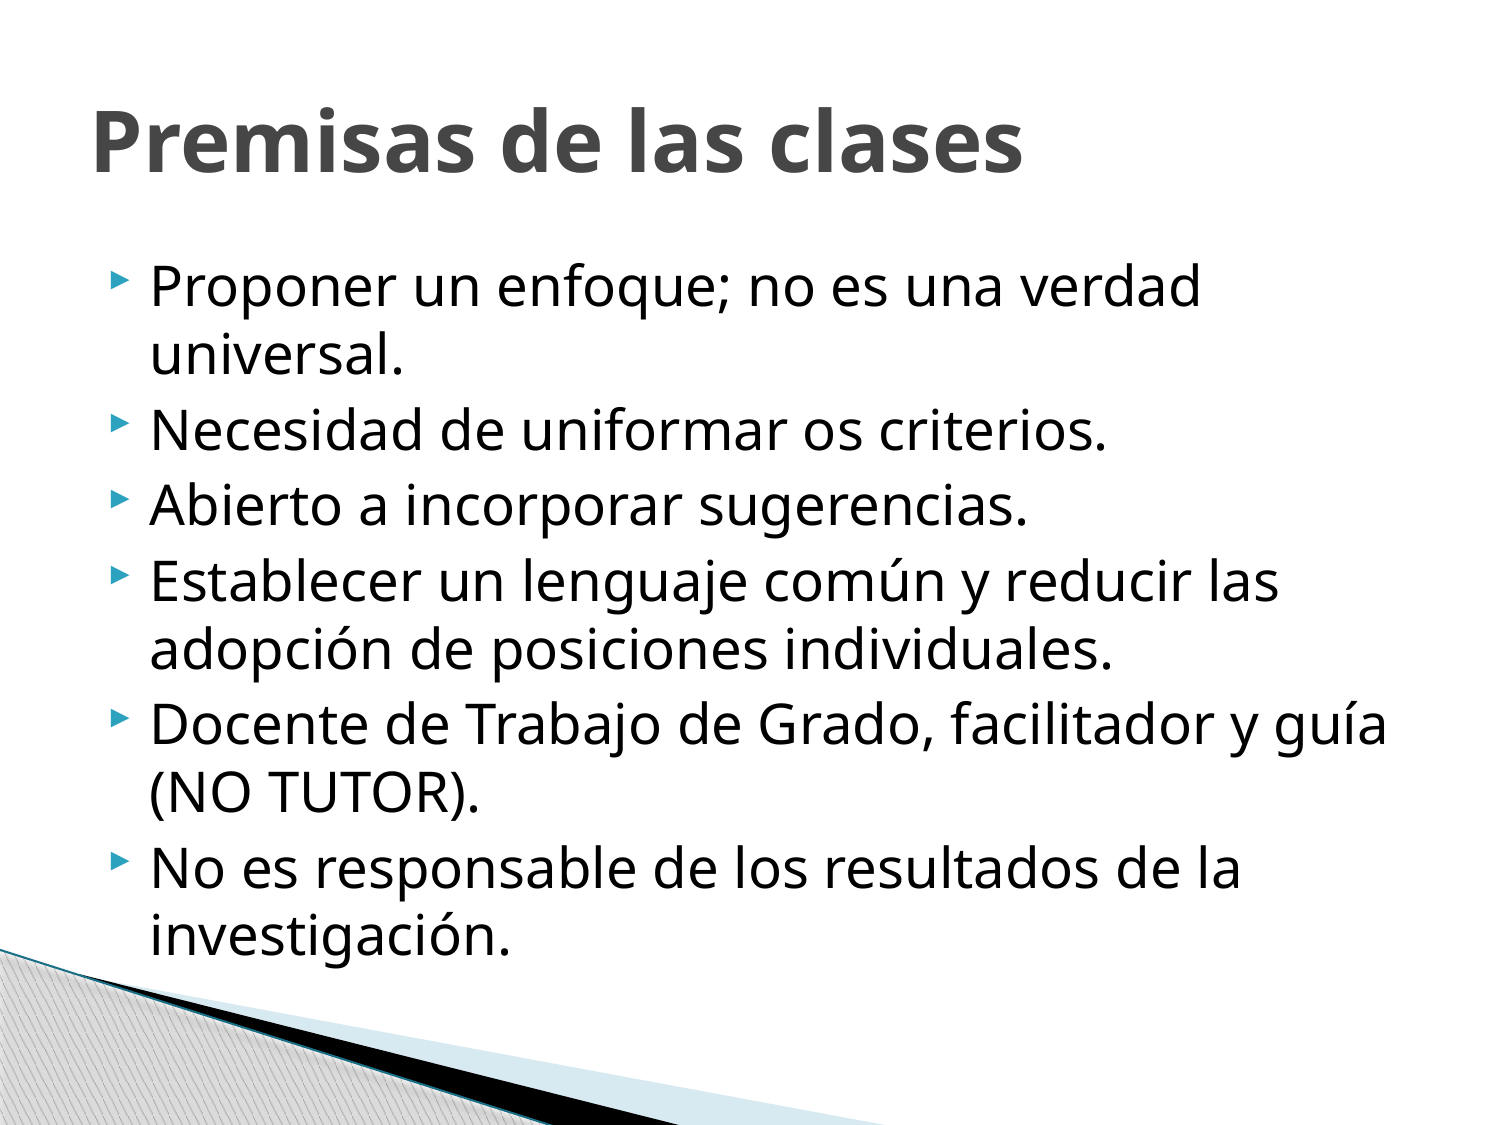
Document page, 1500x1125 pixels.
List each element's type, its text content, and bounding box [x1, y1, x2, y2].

list Proponer un enfoque; no es una verdad universal. Necesidad de uniformar os criterios. Abierto a incorporar sugerencias. Establecer un lenguaje común y reducir las adopción de posiciones individuales. Docente de Trabajo de Grado, facilitador y guía (NO TUTOR). No es responsable de los resultados de la investigación. [75, 243, 1425, 986]
title Premisas de las clases [75, 45, 1425, 233]
